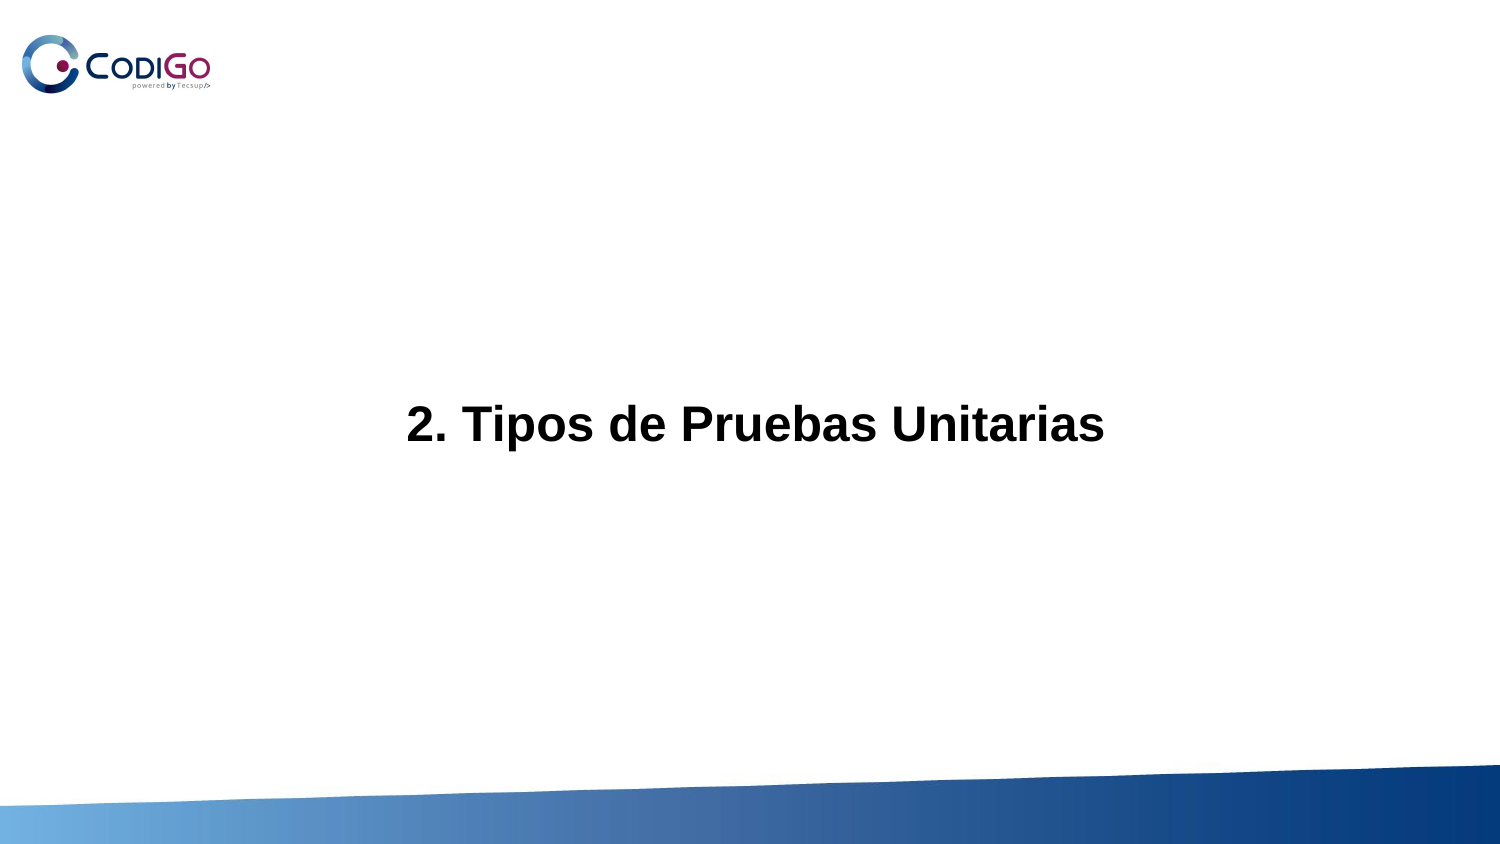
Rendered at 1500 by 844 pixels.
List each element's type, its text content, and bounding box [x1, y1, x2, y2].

list 2. Tipos de Pruebas Unitarias [296, 392, 1204, 452]
picture [0, 0, 1500, 844]
